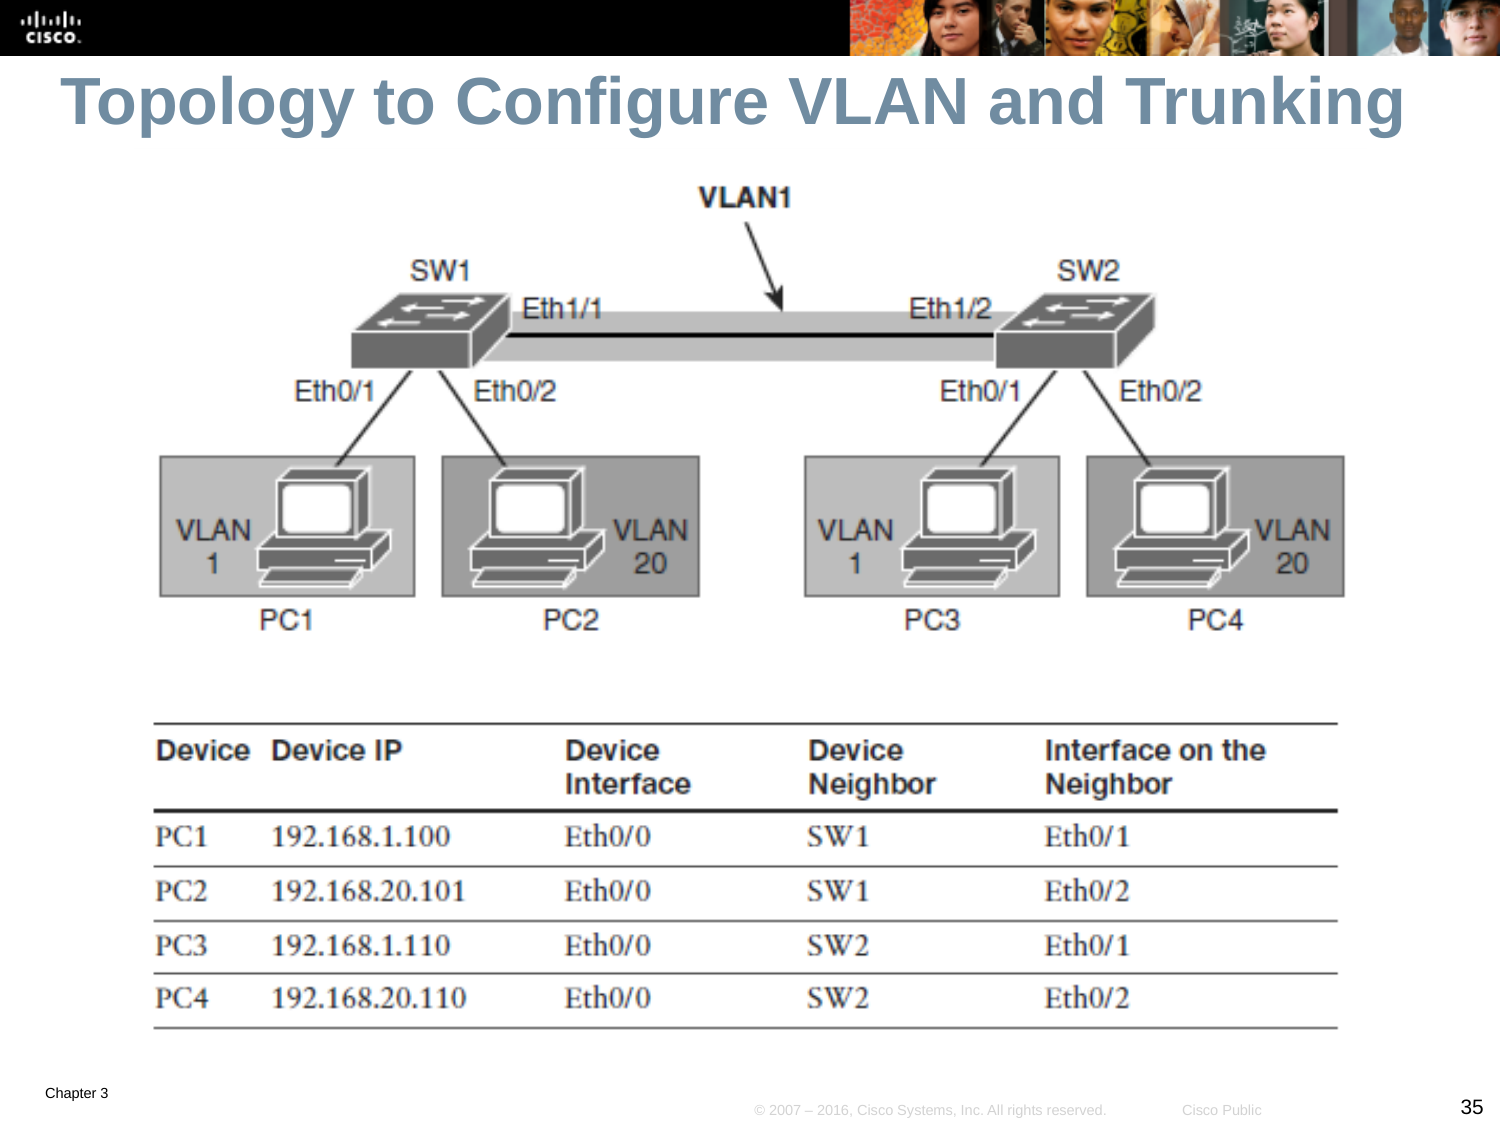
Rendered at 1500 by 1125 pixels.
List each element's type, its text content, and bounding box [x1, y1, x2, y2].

picture [133, 147, 1367, 636]
picture [0, 0, 1500, 56]
title Topology to Configure VLAN and Trunking [45, 59, 1444, 182]
picture [150, 717, 1351, 1037]
